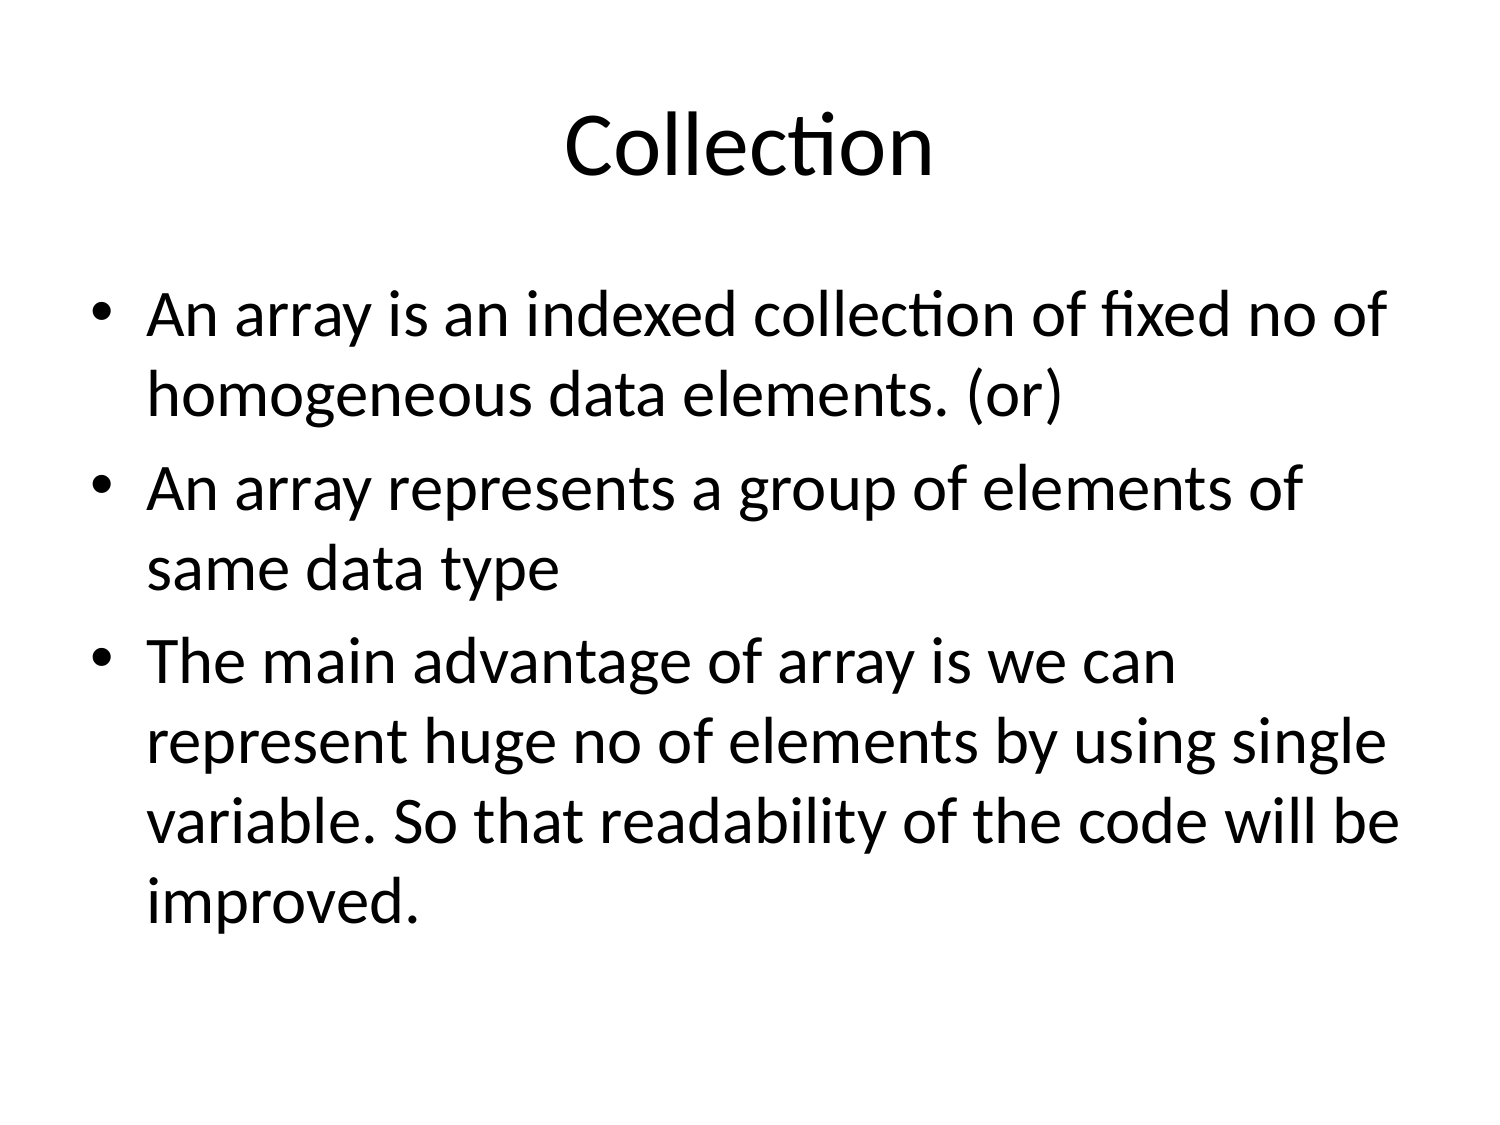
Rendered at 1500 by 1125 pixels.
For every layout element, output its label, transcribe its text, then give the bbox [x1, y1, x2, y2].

title Collection [75, 45, 1425, 233]
list An array is an indexed collection of fixed no of homogeneous data elements. (or) An array represents a group of elements of same data type The main advantage of array is we can represent huge no of elements by using single variable. So that readability of the code will be improved. [75, 262, 1425, 1005]
